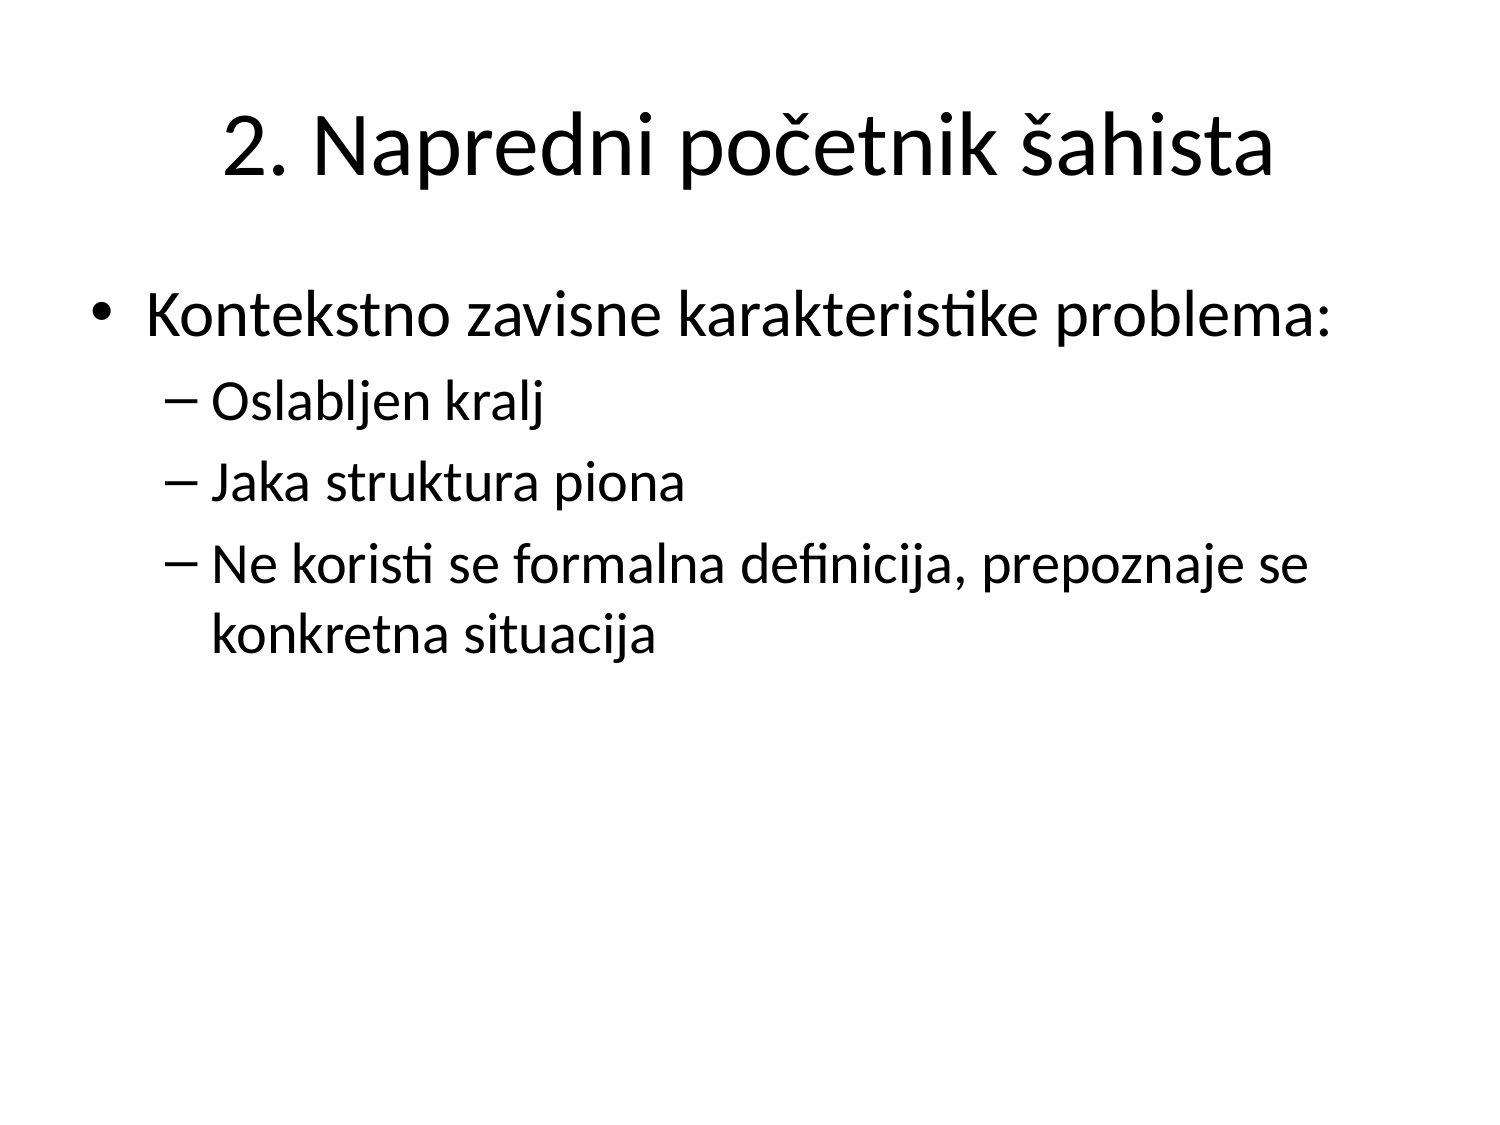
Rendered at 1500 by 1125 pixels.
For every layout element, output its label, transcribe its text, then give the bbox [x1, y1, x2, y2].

list Kontekstno zavisne karakteristike problema: Oslabljen kralj Jaka struktura piona Ne koristi se formalna definicija, prepoznaje se konkretna situacija [75, 262, 1425, 1005]
title 2. Napredni početnik šahista [75, 45, 1425, 233]
